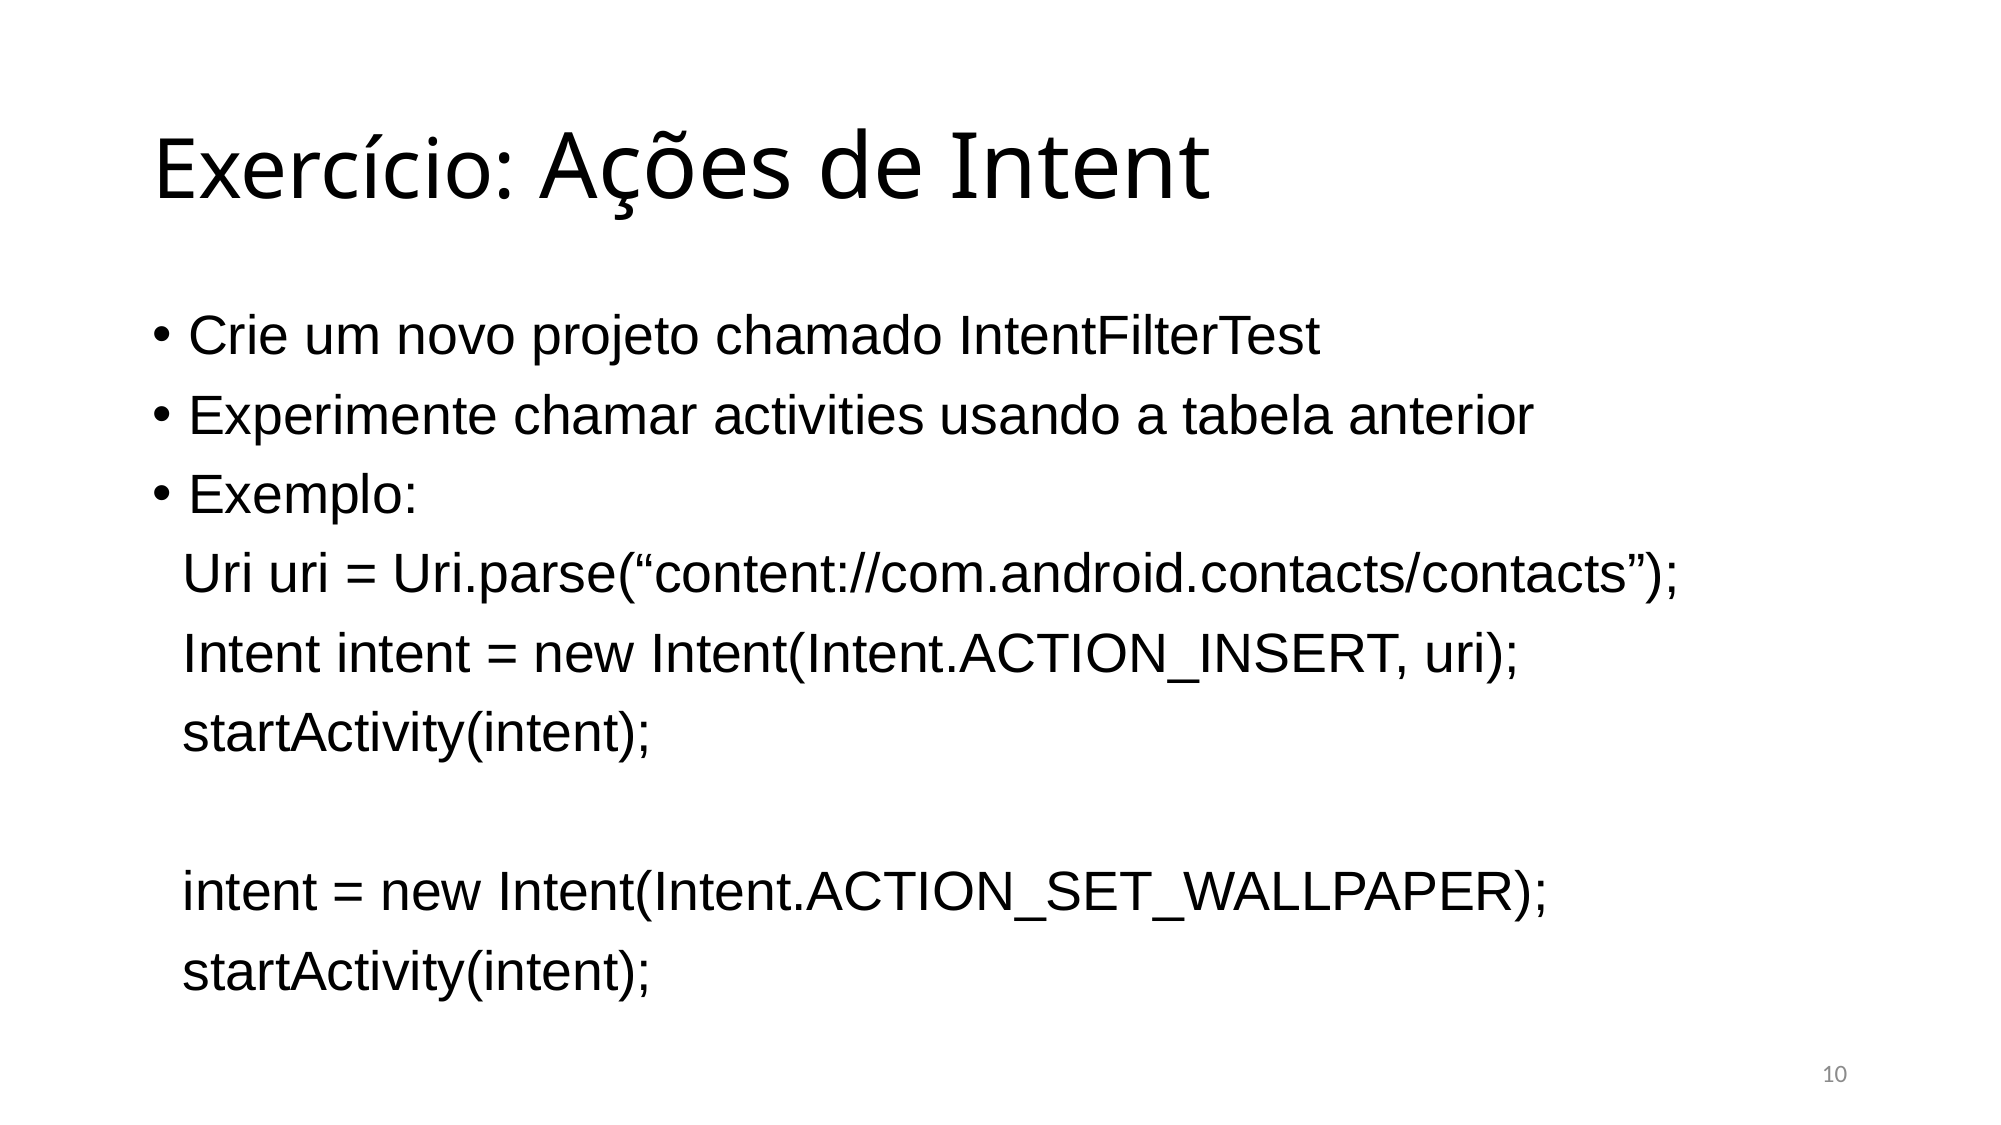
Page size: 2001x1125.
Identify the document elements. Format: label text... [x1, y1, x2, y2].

title Exercício: Ações de Intent [137, 59, 1863, 278]
slide_number 10 [1412, 1042, 1863, 1103]
list Crie um novo projeto chamado IntentFilterTest Experimente chamar activities usando a tabela anterior Exemplo: Uri uri = Uri.parse(“content://com.android.contacts/contacts”); Intent intent = new Intent(Intent.ACTION_INSERT, uri); startActivity(intent); intent = new Intent(Intent.ACTION_SET_WALLPAPER); startActivity(intent); [137, 299, 1863, 1014]
